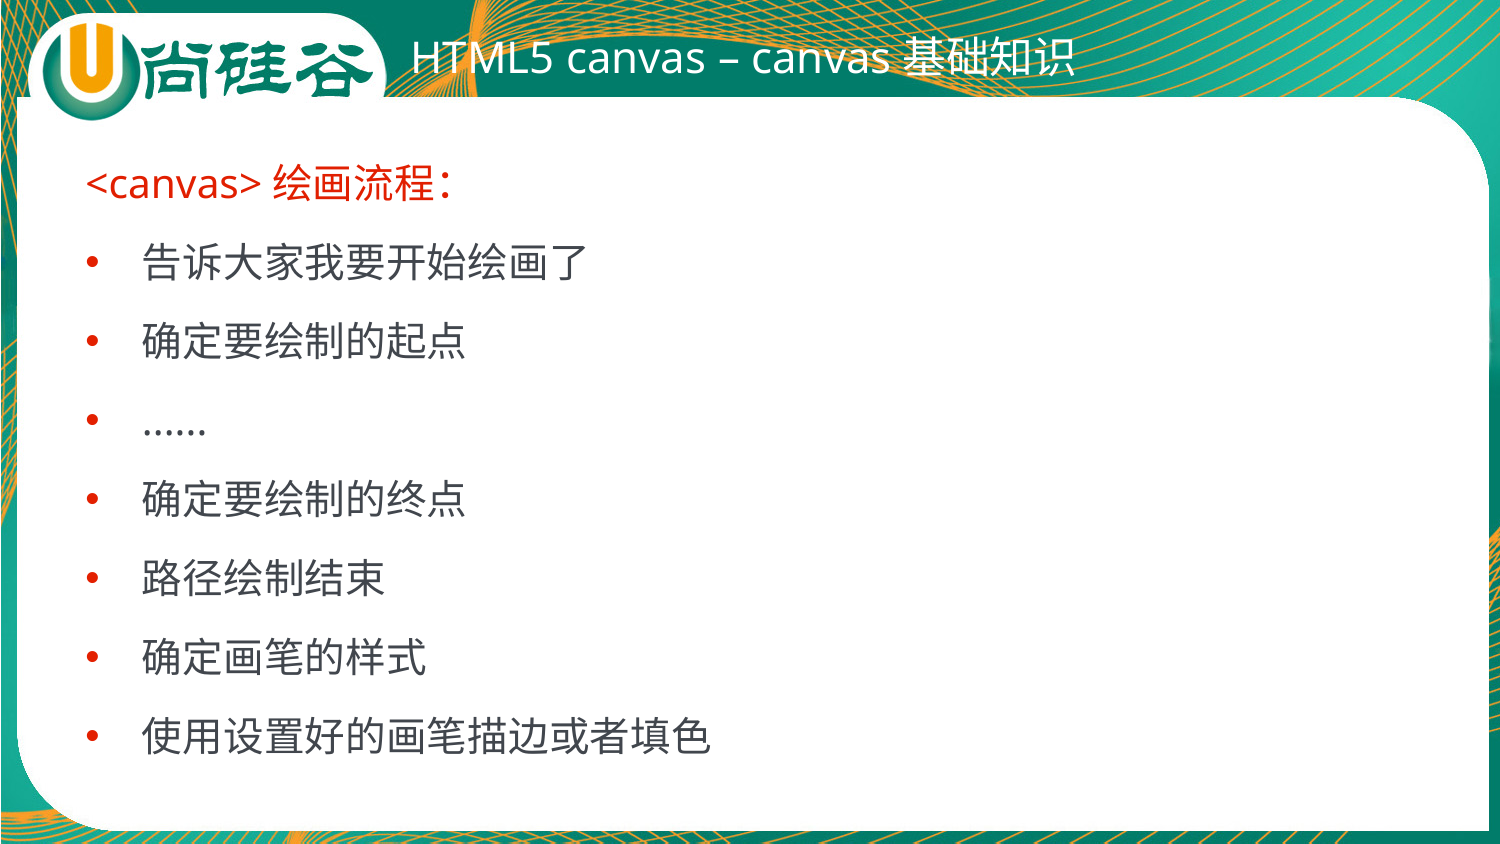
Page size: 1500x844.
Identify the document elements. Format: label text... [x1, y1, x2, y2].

picture [0, 0, 1500, 844]
title HTML5 canvas – canvas基础知识 [395, 19, 1400, 94]
list <canvas>绘画流程： 告诉大家我要开始绘画了 确定要绘制的起点 ...... 确定要绘制的终点 路径绘制结束 确定画笔的样式 使用设置好的画笔描边或者填色 [70, 135, 1430, 788]
